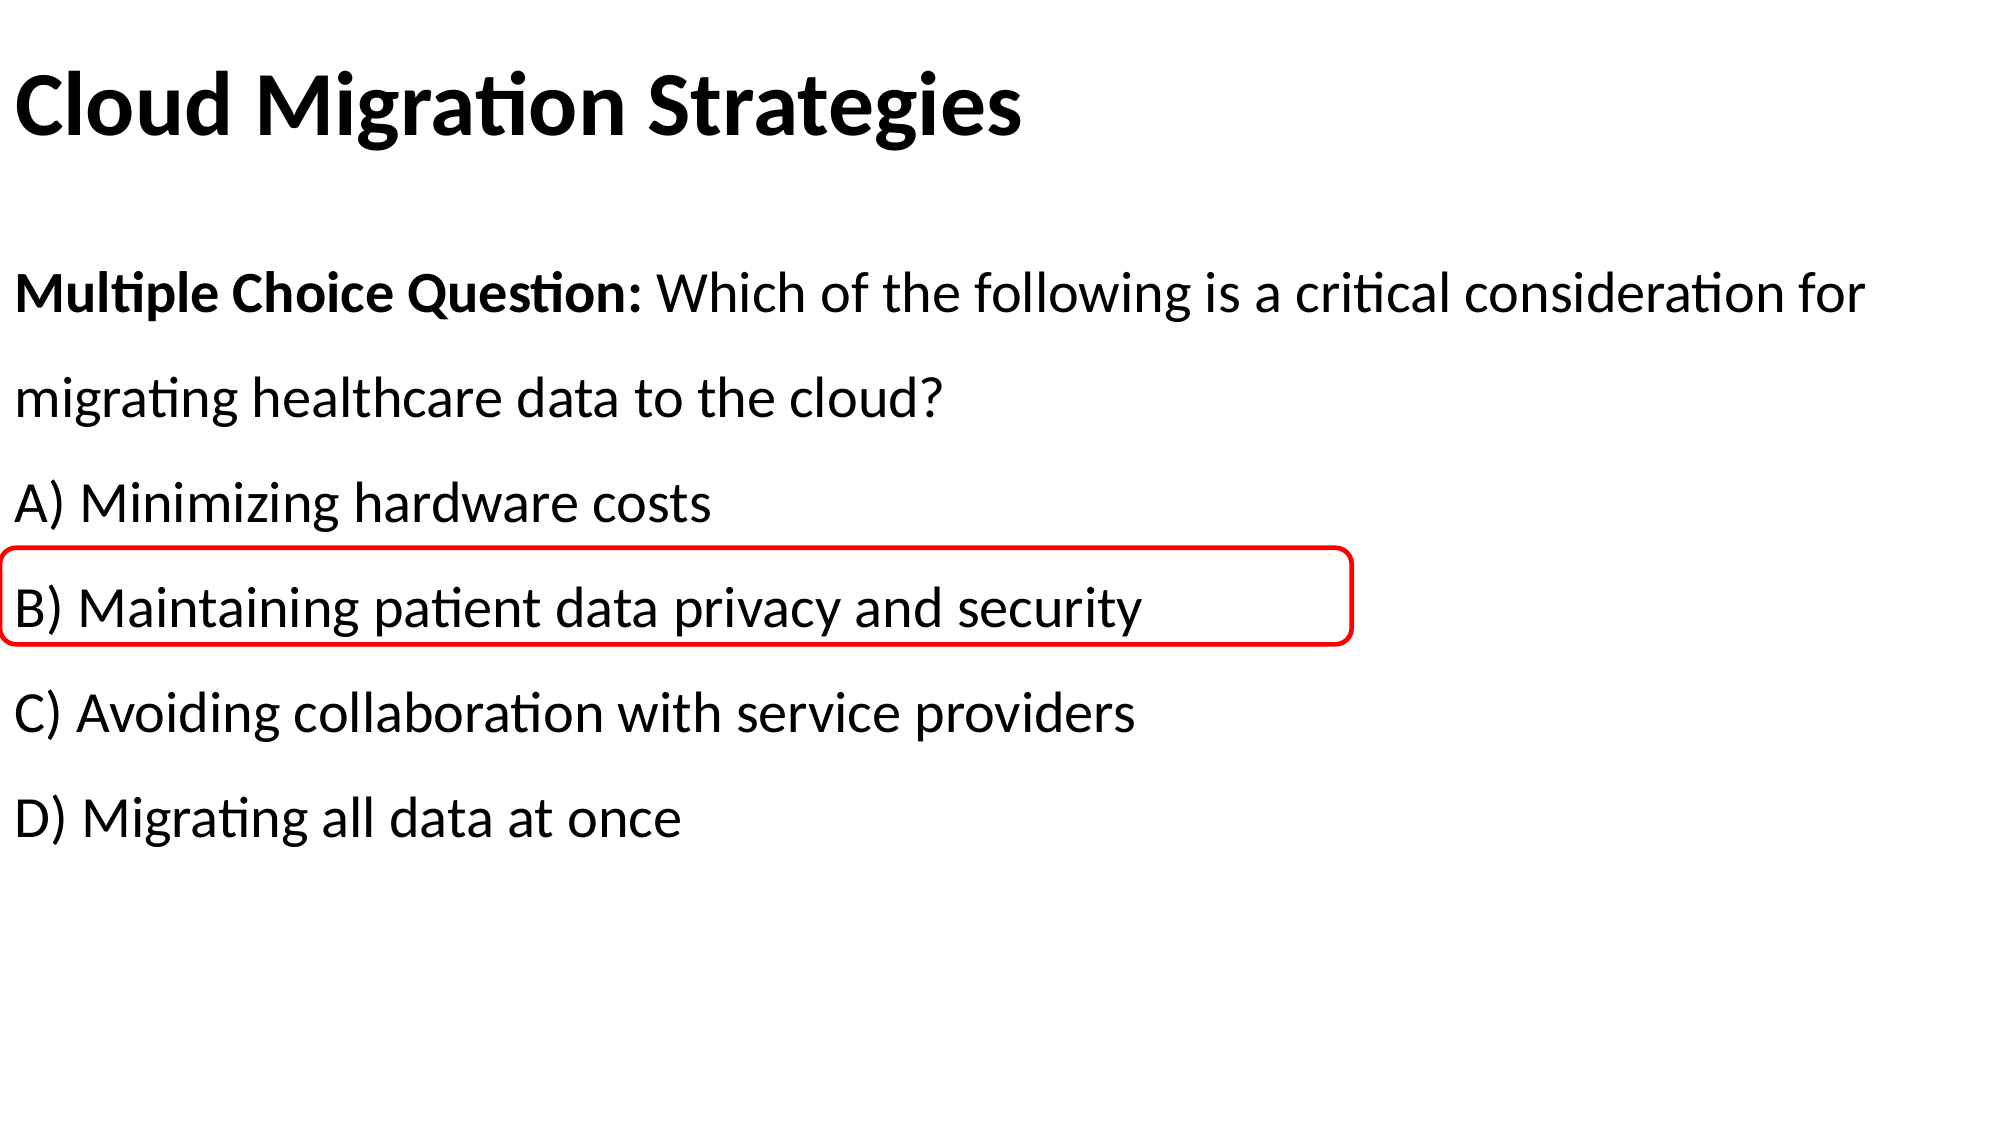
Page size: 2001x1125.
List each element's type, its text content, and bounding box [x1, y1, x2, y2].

text_box [0, 546, 1354, 646]
text_box Multiple Choice Question: Which of the following is a critical consideration for migrating healthcare data to the cloud? A) Minimizing hardware costs B) Maintaining patient data privacy and security C) Avoiding collaboration with service providers D) Migrating all data at once [0, 212, 2000, 857]
title Cloud Migration Strategies [0, 0, 2000, 212]
